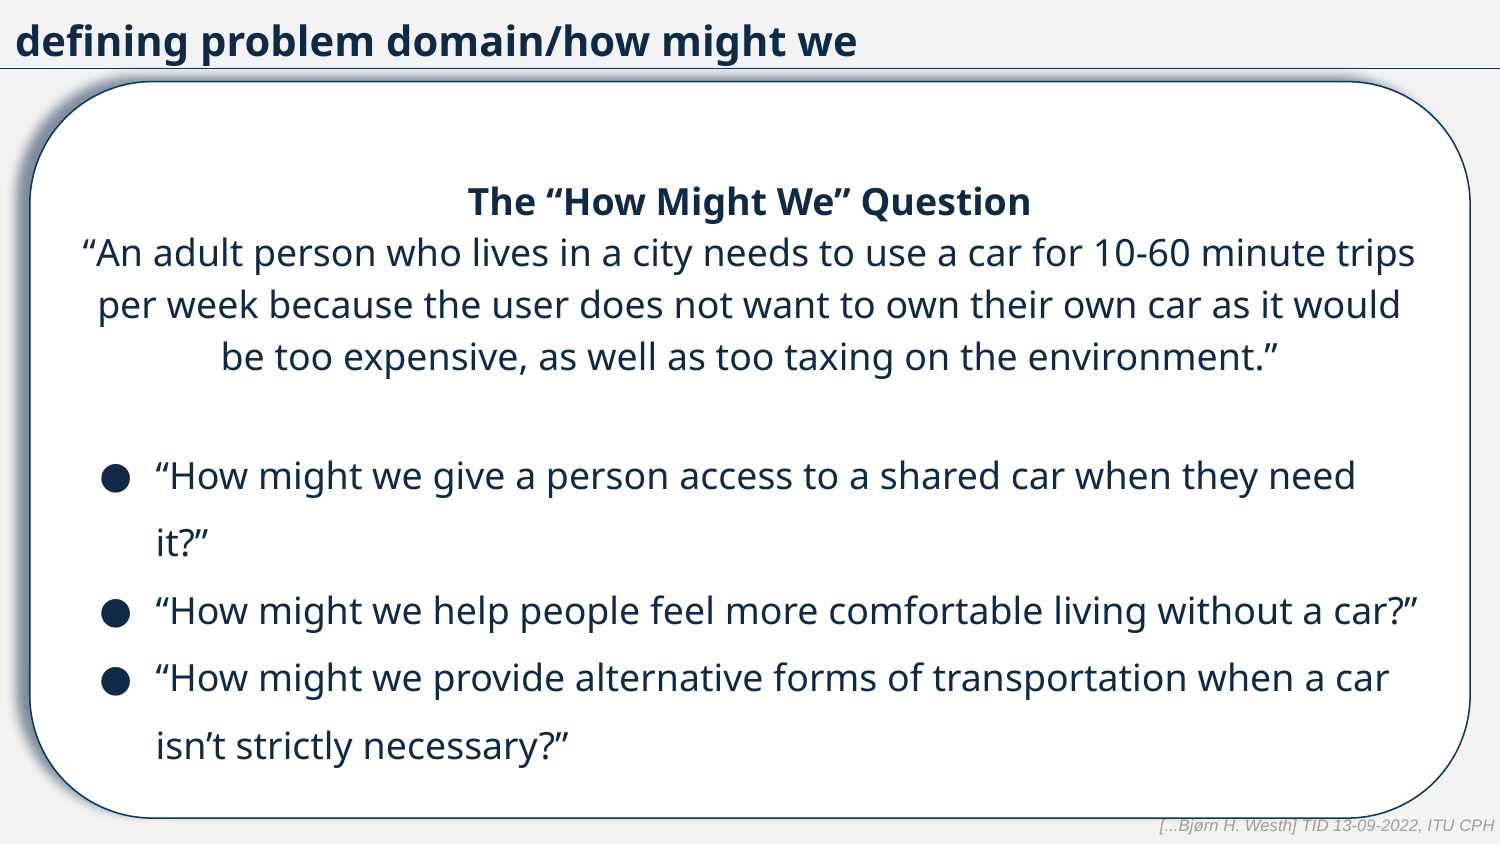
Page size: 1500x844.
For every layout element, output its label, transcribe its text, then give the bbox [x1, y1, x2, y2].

text_box [...Bjørn H. Westh] TID 13-09-2022, ITU CPH [1144, 804, 1500, 844]
text_box The “How Might We” Question “An adult person who lives in a city needs to use a car for 10-60 minute trips per week because the user does not want to own their own car as it would be too expensive, as well as too taxing on the environment.” “How might we give a person access to a shared car when they need it?” “How might we help people feel more comfortable living without a car?” “How might we provide alternative forms of transportation when a car isn’t strictly necessary?” [29, 81, 1471, 819]
text_box defining problem domain/how might we [0, 0, 1500, 68]
